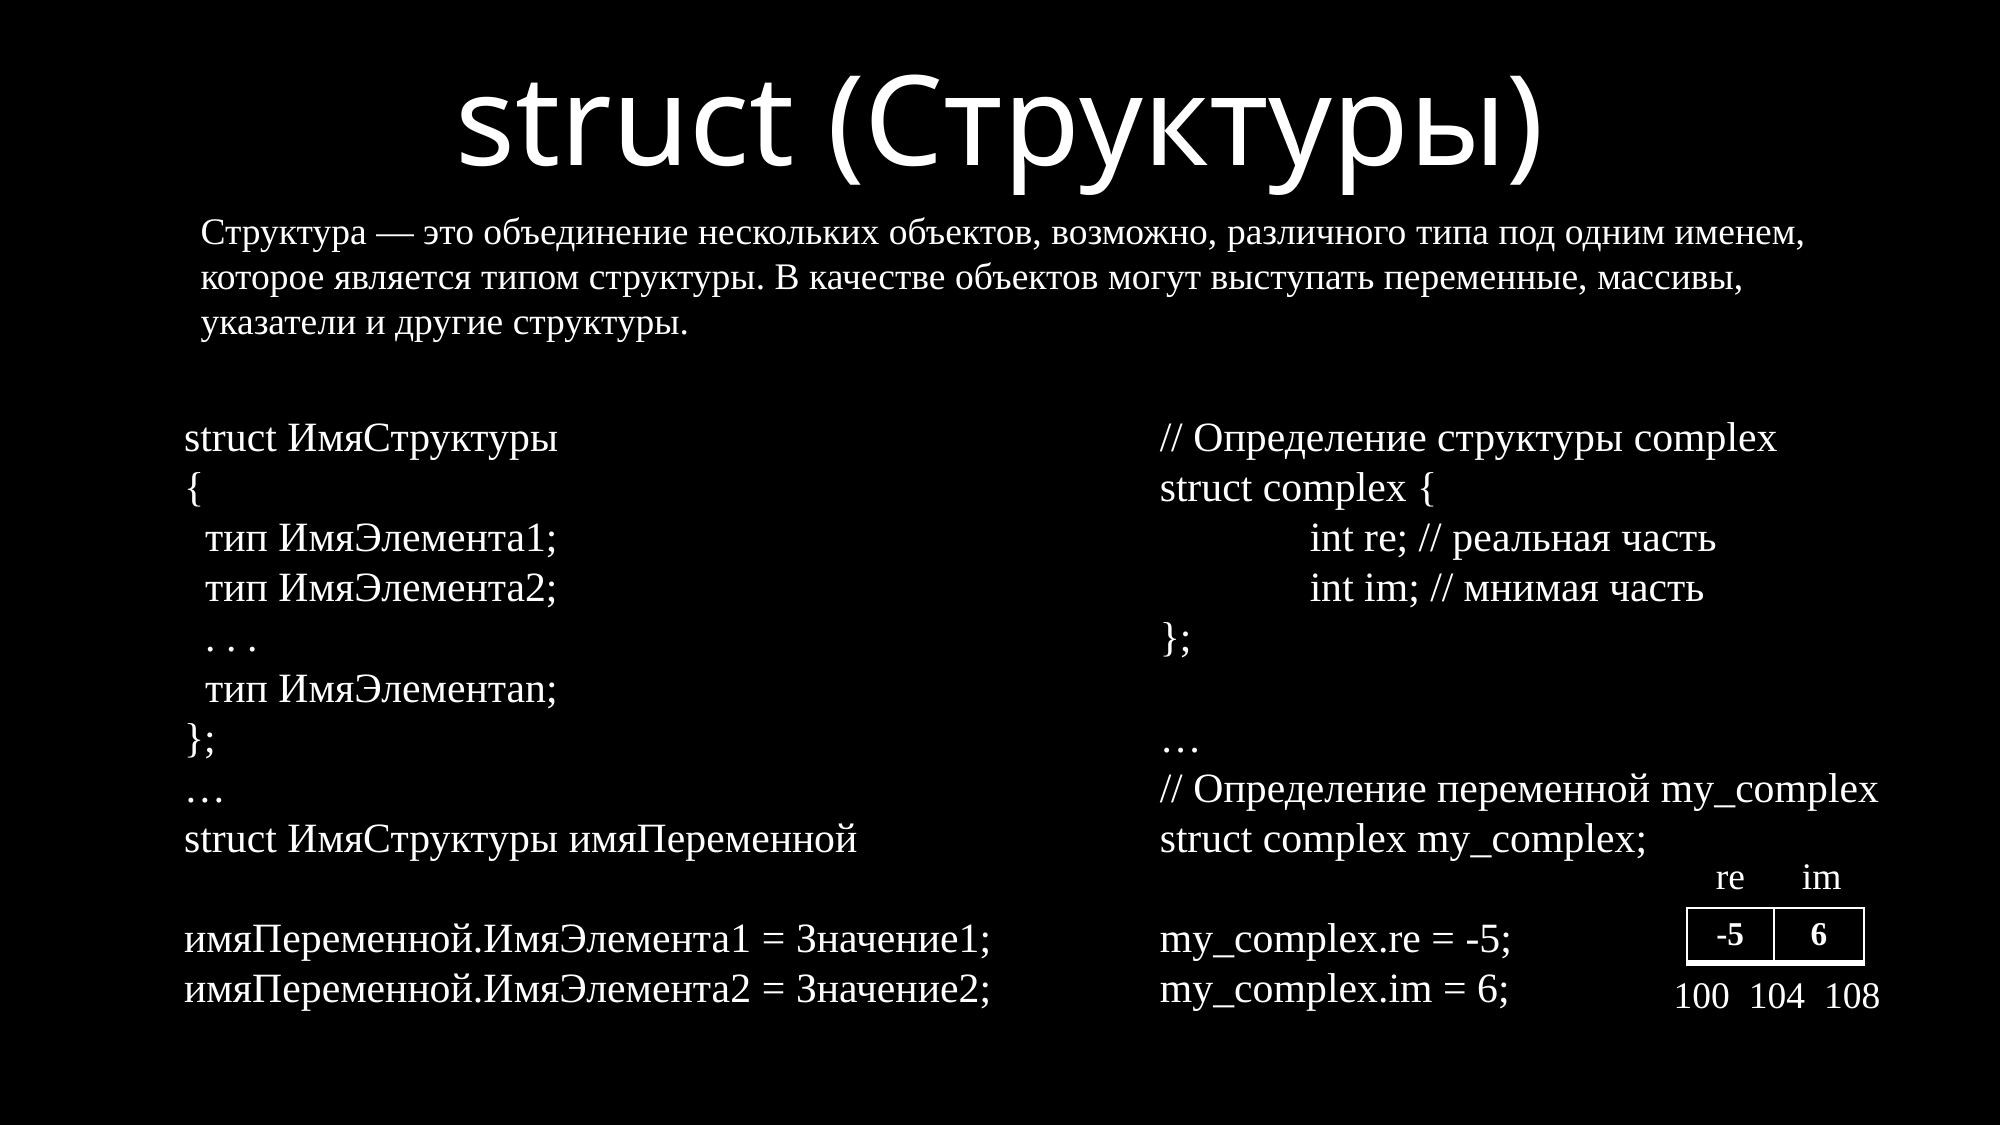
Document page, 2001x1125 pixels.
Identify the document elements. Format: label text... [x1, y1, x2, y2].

text_box re im [1701, 844, 1859, 905]
text_box // Определение структуры complex struct complex { int re; // реальная часть int im; // мнимая часть }; … // Определение переменной my_complex struct complex my_complex; my_complex.re = -5; my_complex.im = 6; [1145, 402, 1895, 1018]
title struct (Структуры) [185, 47, 1815, 199]
table_header -5 [1688, 909, 1773, 960]
text_box Структура — это объединение нескольких объектов, возможно, различного типа под одним именем, которое является типом структуры. В качестве объектов могут выступать переменные, массивы, указатели и другие структуры. [185, 199, 1834, 350]
table_header 6 [1775, 909, 1863, 960]
text_box 100 104 108 [1658, 963, 1898, 1023]
text_box struct ИмяСтруктуры { тип ИмяЭлемента1; тип ИмяЭлемента2; . . . тип ИмяЭлементаn; }; … struct ИмяСтруктуры имяПеременной имяПеременной.ИмяЭлемента1 = Значение1; имяПеременной.ИмяЭлемента2 = Значение2; [169, 402, 1029, 1018]
